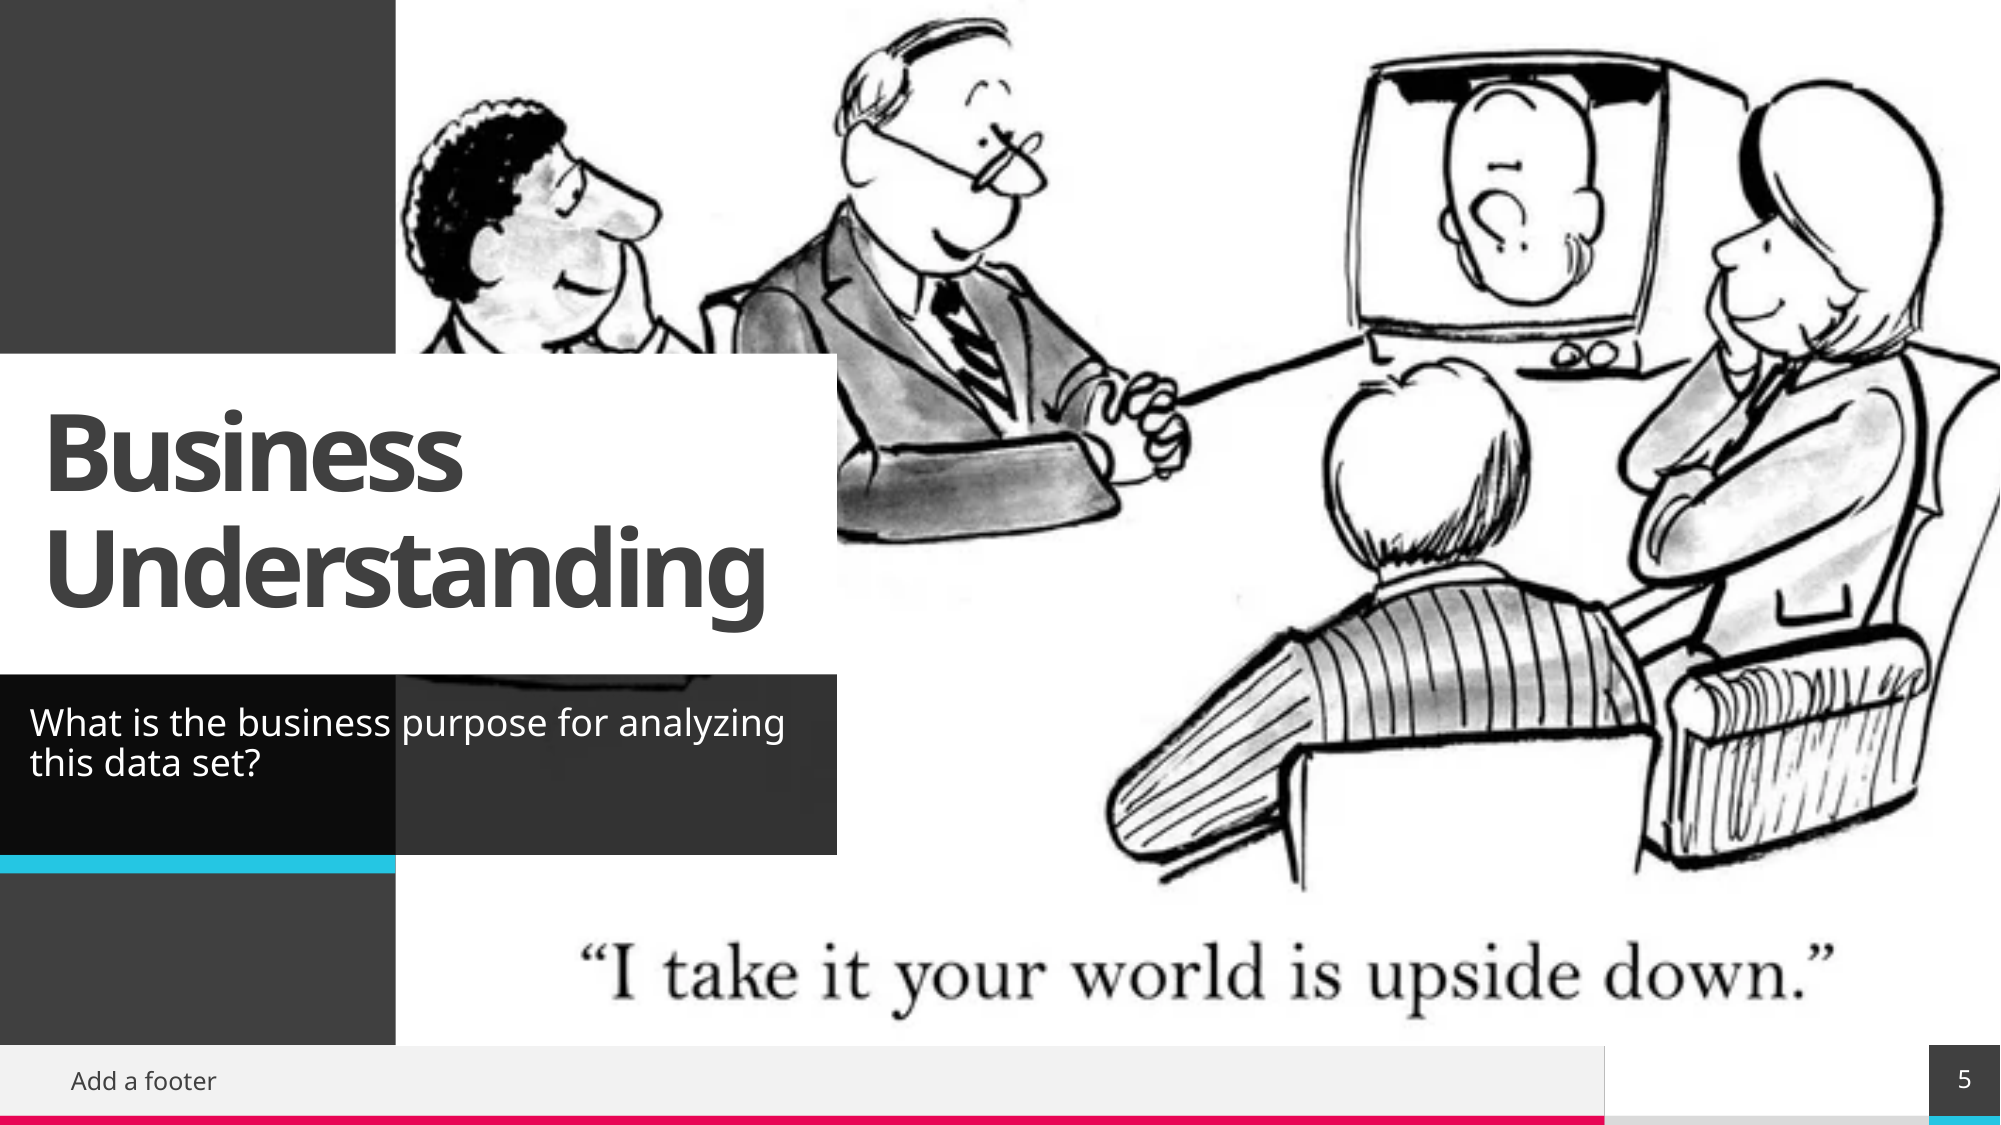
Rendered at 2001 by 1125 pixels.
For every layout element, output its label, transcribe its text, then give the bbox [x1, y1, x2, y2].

title Business Understanding [0, 353, 395, 674]
picture [395, 0, 2000, 1046]
footer Add a footer [70, 1056, 1000, 1105]
slide_number 5 [1929, 1046, 2000, 1116]
list What is the business purpose for analyzing this data set? [0, 674, 395, 855]
